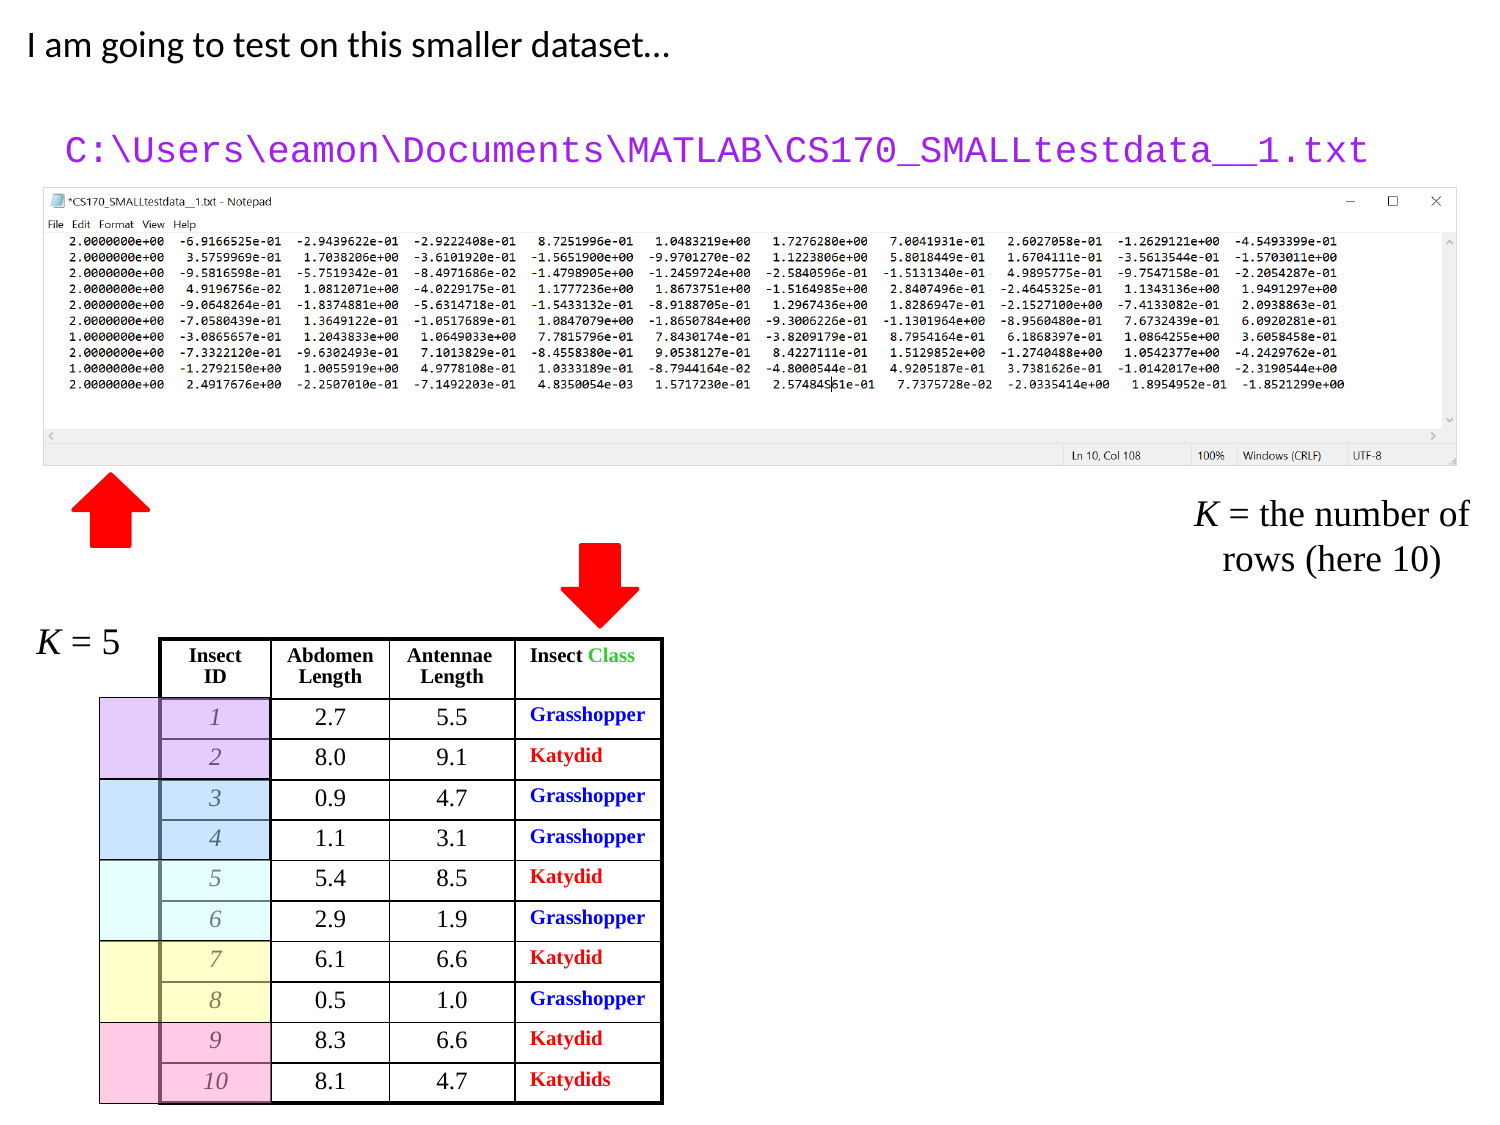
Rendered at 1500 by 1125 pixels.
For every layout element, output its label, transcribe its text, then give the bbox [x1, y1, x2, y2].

table_cell Katydids [516, 1064, 660, 1101]
text_box [99, 859, 271, 940]
table_cell 1.0 [390, 983, 514, 1022]
table_cell 4.7 [390, 781, 514, 819]
table_cell 8.3 [272, 1023, 389, 1062]
text_box [99, 697, 270, 779]
table_cell 9.1 [390, 740, 514, 779]
table_cell 1.9 [390, 902, 514, 941]
table_cell Katydid [516, 740, 660, 779]
table_header Antennae Length [390, 641, 514, 698]
table_cell 5.5 [390, 700, 514, 738]
table_header Abdomen Length [272, 641, 389, 698]
table_cell Grasshopper [516, 821, 660, 860]
table_header Insect Class [516, 641, 660, 698]
table_cell 2.9 [272, 902, 389, 941]
table_cell 1.1 [272, 821, 389, 860]
text_box [99, 779, 270, 859]
table_cell 4.7 [390, 1064, 514, 1101]
table_cell Katydid [516, 861, 660, 900]
text_box K = 5 [21, 609, 136, 670]
text_box [560, 543, 640, 629]
picture [43, 187, 1457, 466]
table_cell 3.1 [390, 821, 514, 860]
text_box C:\Users\eamon\Documents\MATLAB\CS170_SMALLtestdata__1.txt [50, 118, 1438, 178]
table_cell 2.7 [272, 700, 389, 738]
table_cell Katydid [516, 942, 660, 981]
table_cell 0.5 [272, 983, 389, 1022]
table_cell 6.6 [390, 942, 514, 981]
table_cell Katydid [516, 1023, 660, 1062]
table_cell 8.1 [272, 1064, 389, 1101]
text_box I am going to test on this smaller dataset… [11, 12, 1489, 118]
table_cell 6.1 [272, 942, 389, 981]
table_cell Grasshopper [516, 902, 660, 941]
table_cell Grasshopper [516, 700, 660, 738]
table_cell 0.9 [272, 781, 389, 819]
text_box [71, 475, 151, 548]
table_cell 8.5 [390, 861, 514, 900]
table_cell 6.6 [390, 1023, 514, 1062]
text_box [99, 1022, 272, 1104]
table_cell Grasshopper [516, 983, 660, 1022]
table_cell 8.0 [272, 740, 389, 779]
text_box K = the number of rows (here 10) [1177, 481, 1487, 587]
text_box [99, 940, 271, 1022]
table_cell Grasshopper [516, 781, 660, 819]
table_cell 5.4 [272, 861, 389, 900]
table_header Insect ID [162, 641, 270, 697]
